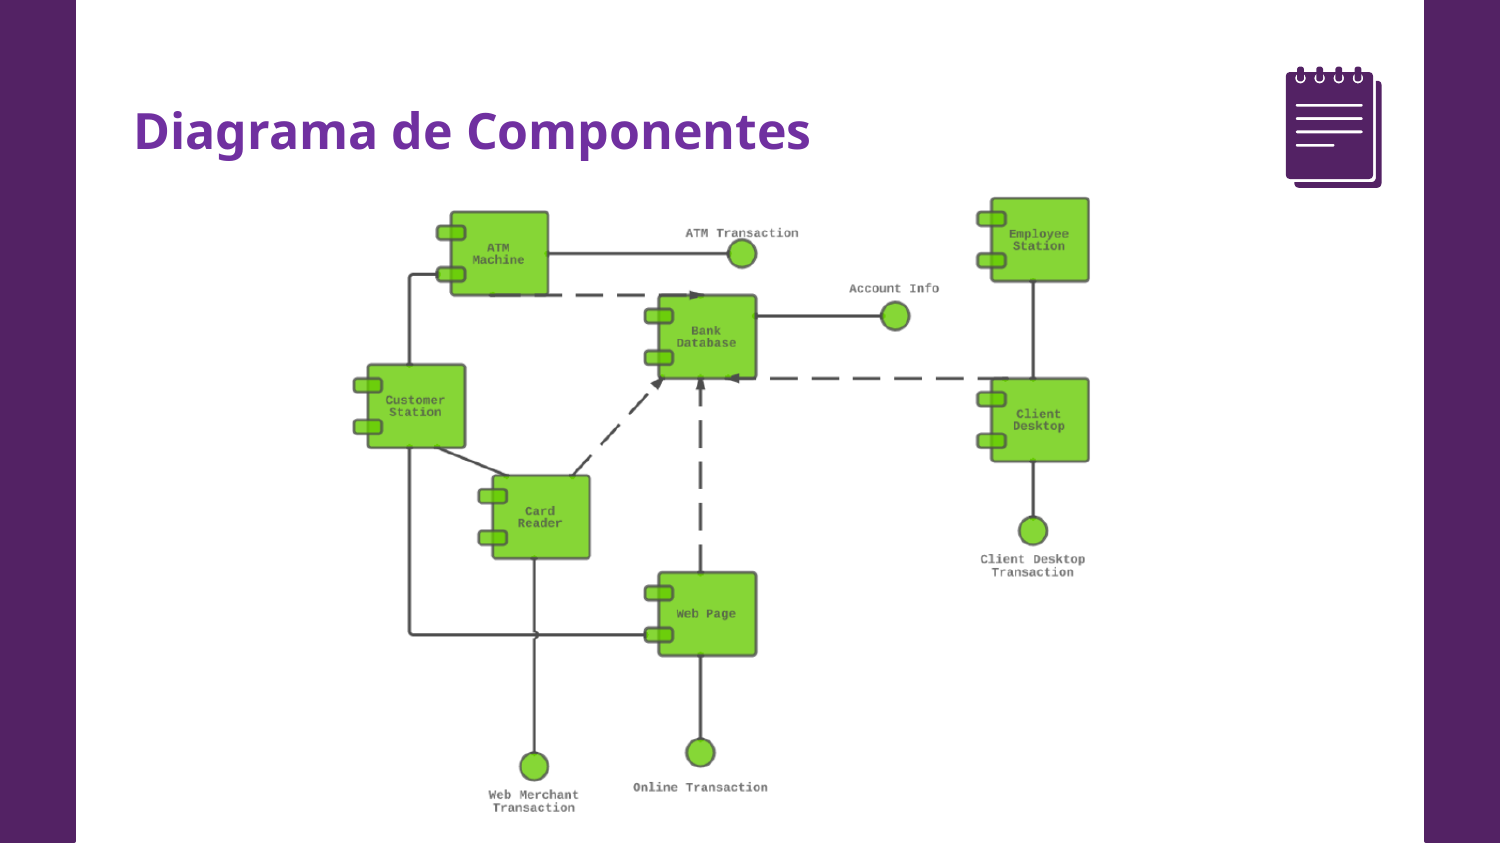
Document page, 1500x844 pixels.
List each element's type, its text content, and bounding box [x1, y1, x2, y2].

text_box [1285, 66, 1382, 188]
text_box [0, 0, 76, 843]
text_box [1424, 0, 1500, 843]
text_box Diagrama de Componentes [118, 84, 1121, 183]
picture [312, 170, 1157, 828]
